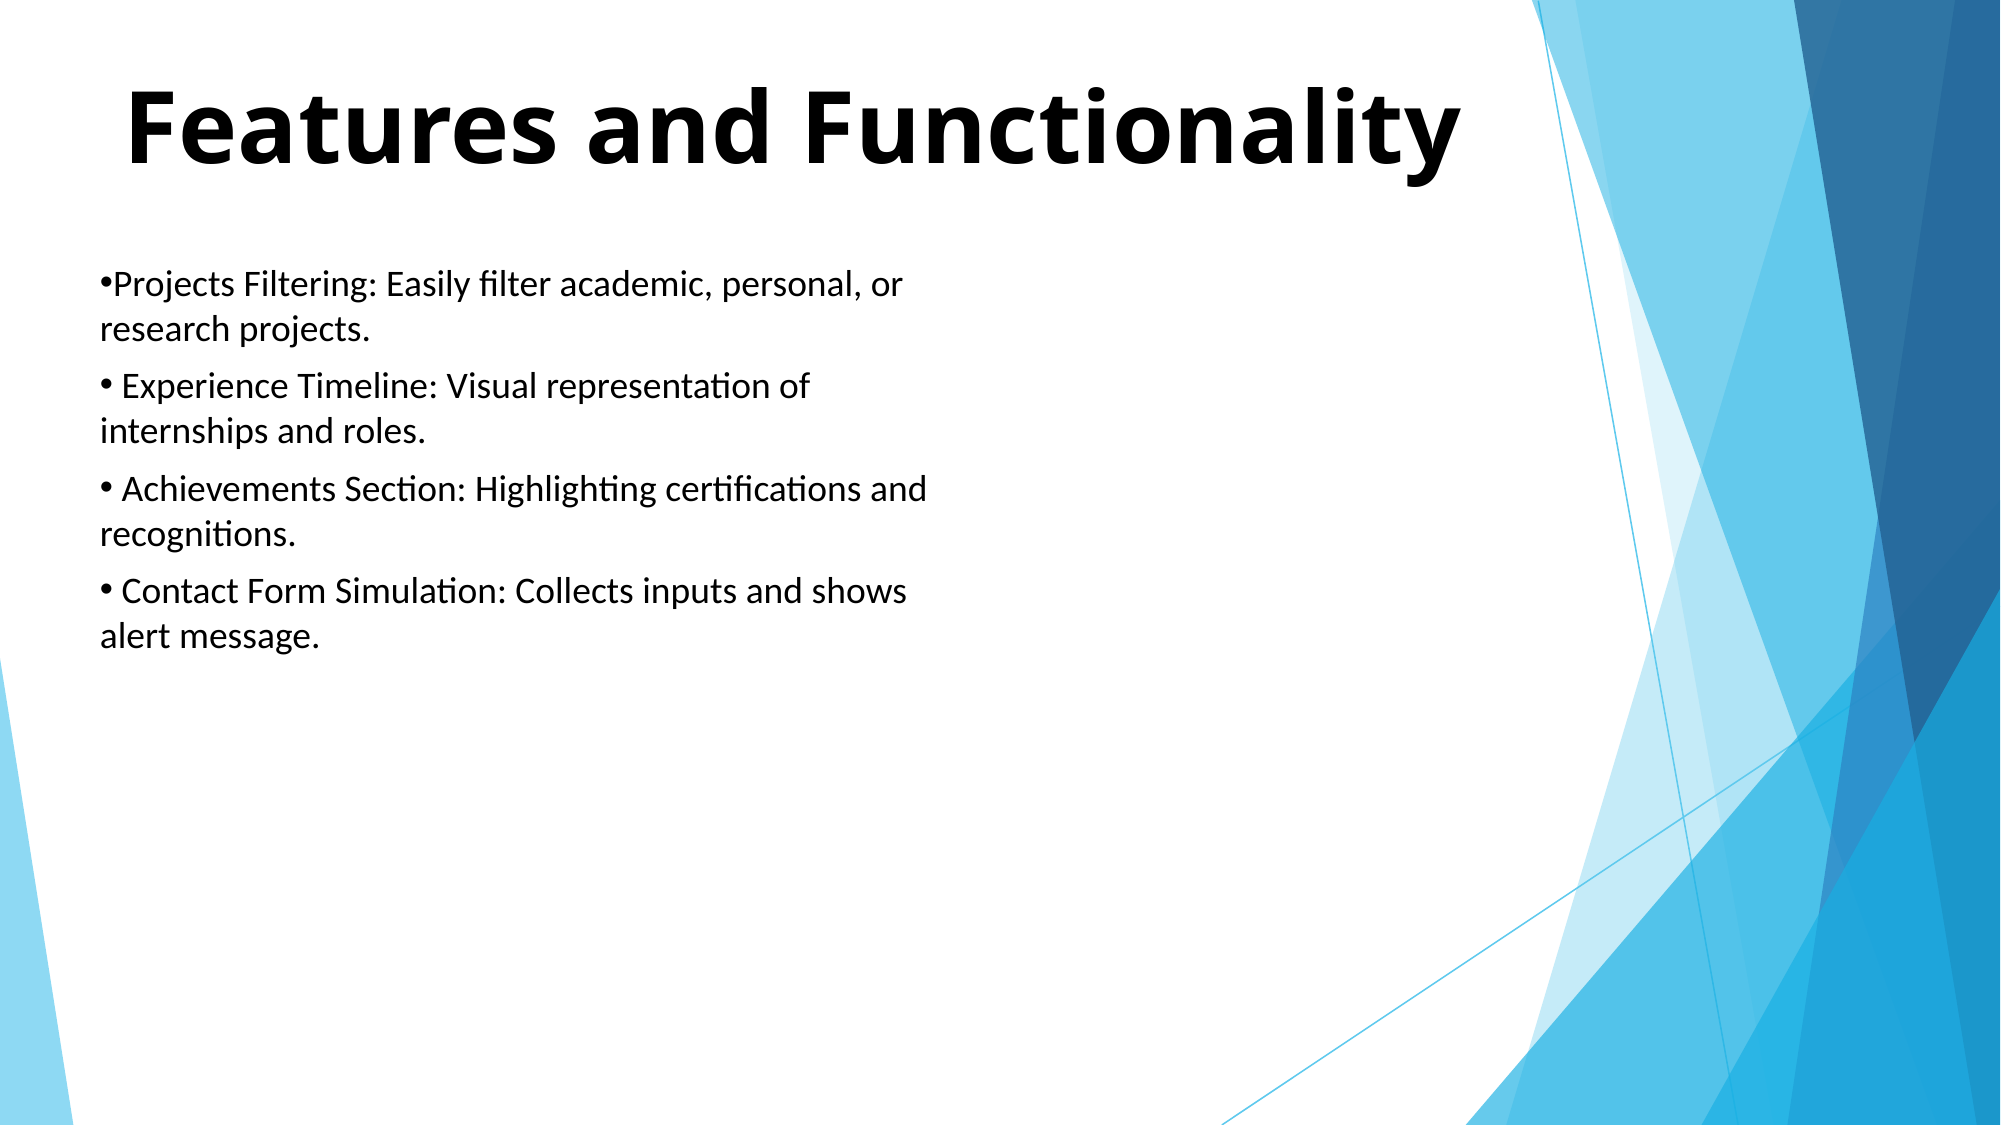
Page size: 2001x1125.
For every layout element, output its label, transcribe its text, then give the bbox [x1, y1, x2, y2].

title Features and Functionality [123, 63, 1877, 188]
text_box Projects Filtering: Easily filter academic, personal, or research projects. Experience Timeline: Visual representation of internships and roles. Achievements Section: Highlighting certifications and recognitions. Contact Form Simulation: Collects inputs and shows alert message. [99, 258, 970, 1002]
